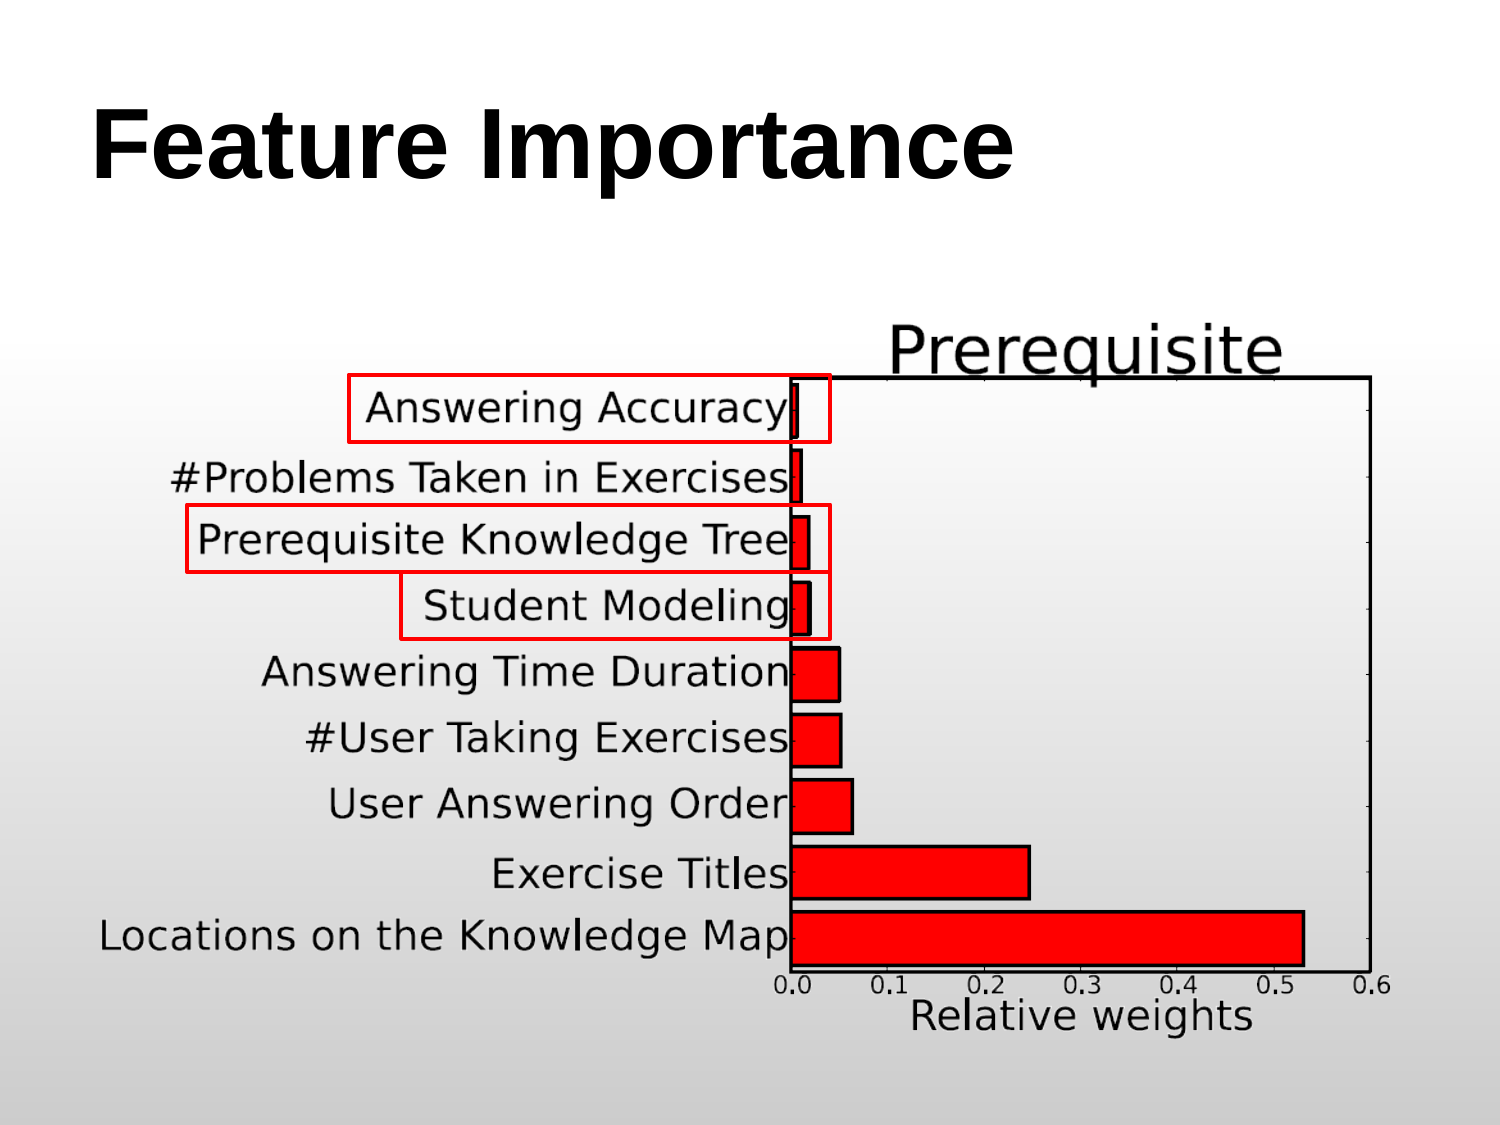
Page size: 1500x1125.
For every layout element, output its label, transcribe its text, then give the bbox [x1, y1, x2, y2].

title Feature Importance [75, 45, 1425, 233]
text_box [97, 315, 1398, 1042]
